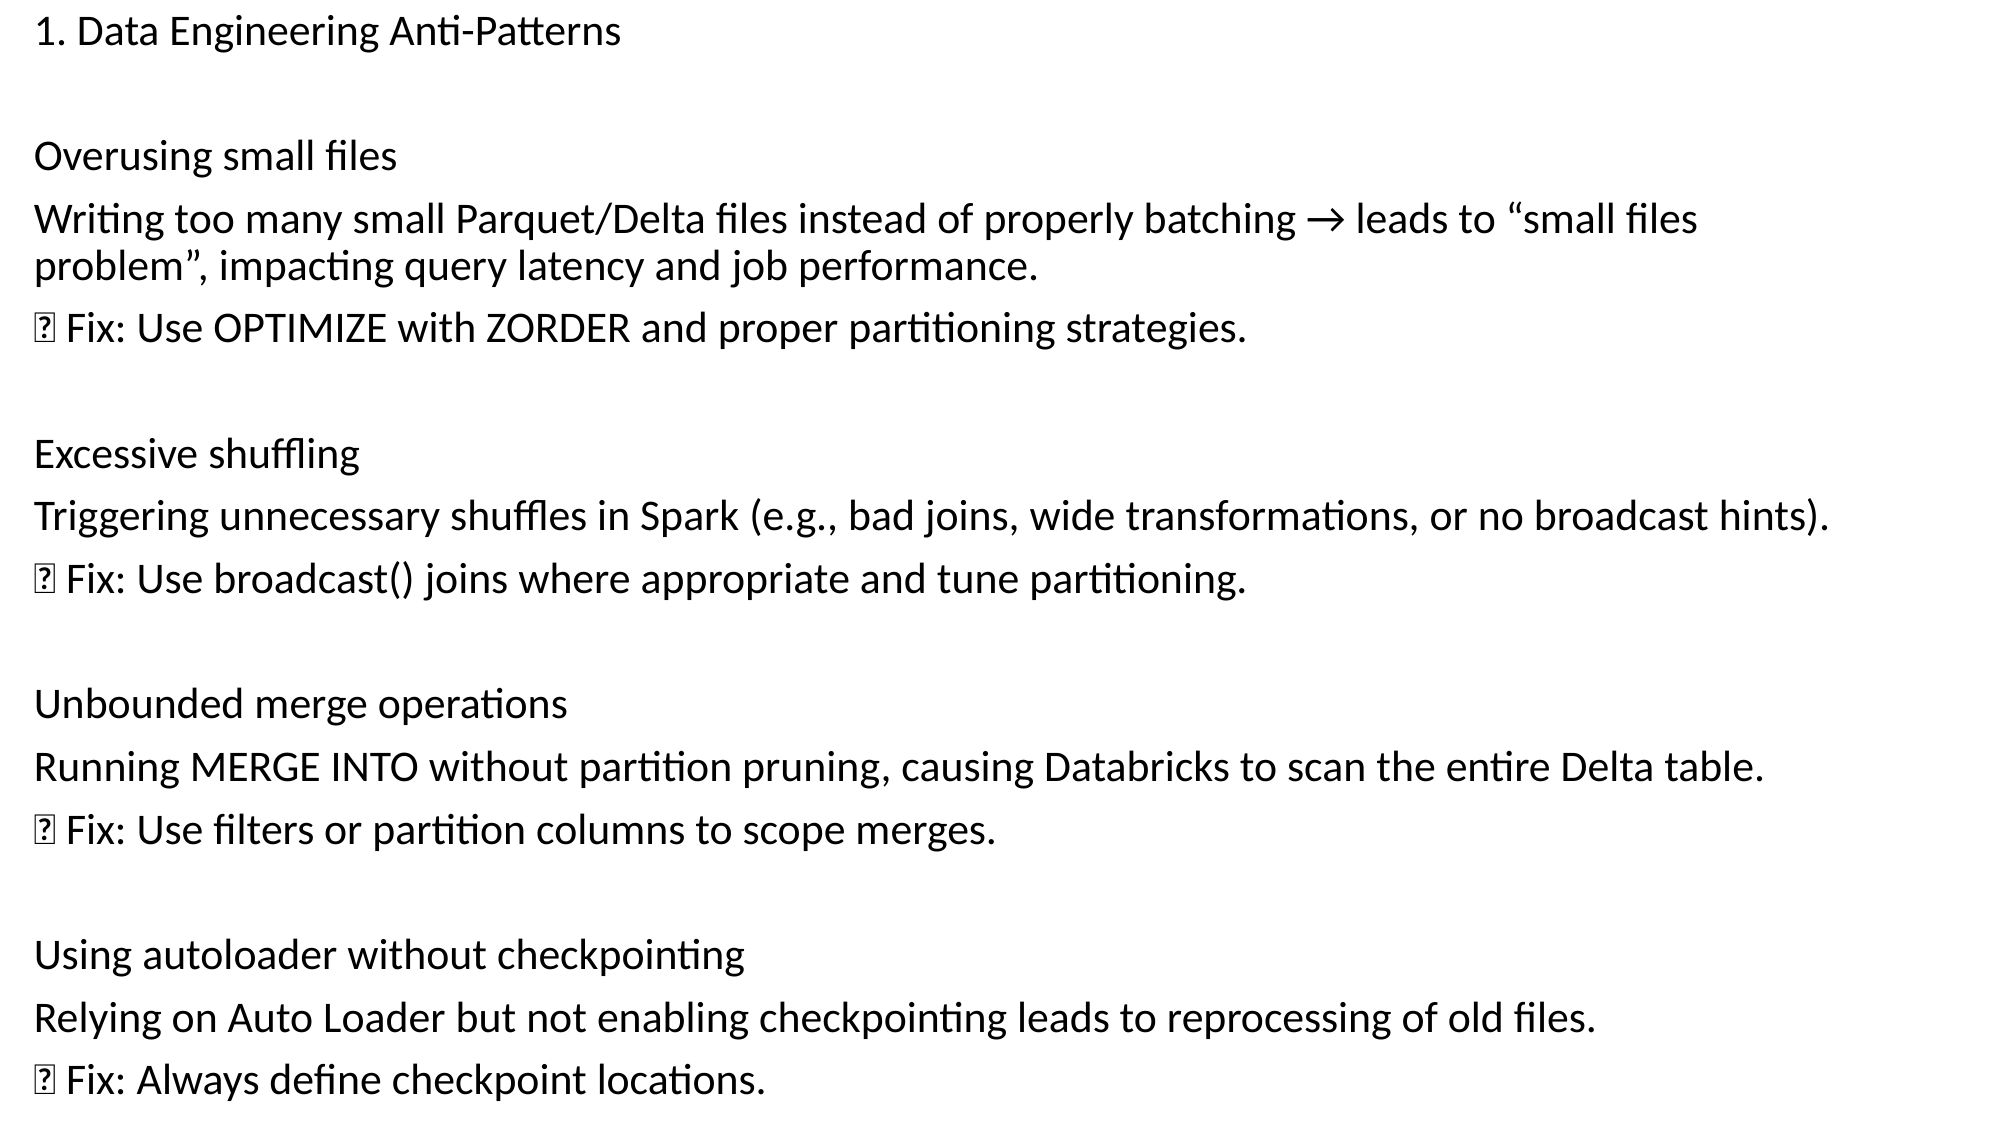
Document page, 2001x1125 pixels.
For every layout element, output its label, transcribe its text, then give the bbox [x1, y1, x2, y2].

list 1. Data Engineering Anti-Patterns Overusing small files Writing too many small Parquet/Delta files instead of properly batching → leads to “small files problem”, impacting query latency and job performance. ✅ Fix: Use OPTIMIZE with ZORDER and proper partitioning strategies. Excessive shuffling Triggering unnecessary shuffles in Spark (e.g., bad joins, wide transformations, or no broadcast hints). ✅ Fix: Use broadcast() joins where appropriate and tune partitioning. Unbounded merge operations Running MERGE INTO without partition pruning, causing Databricks to scan the entire Delta table. ✅ Fix: Use filters or partition columns to scope merges. Using autoloader without checkpointing Relying on Auto Loader but not enabling checkpointing leads to reprocessing of old files. ✅ Fix: Always define checkpoint locations. [18, 0, 1863, 1125]
